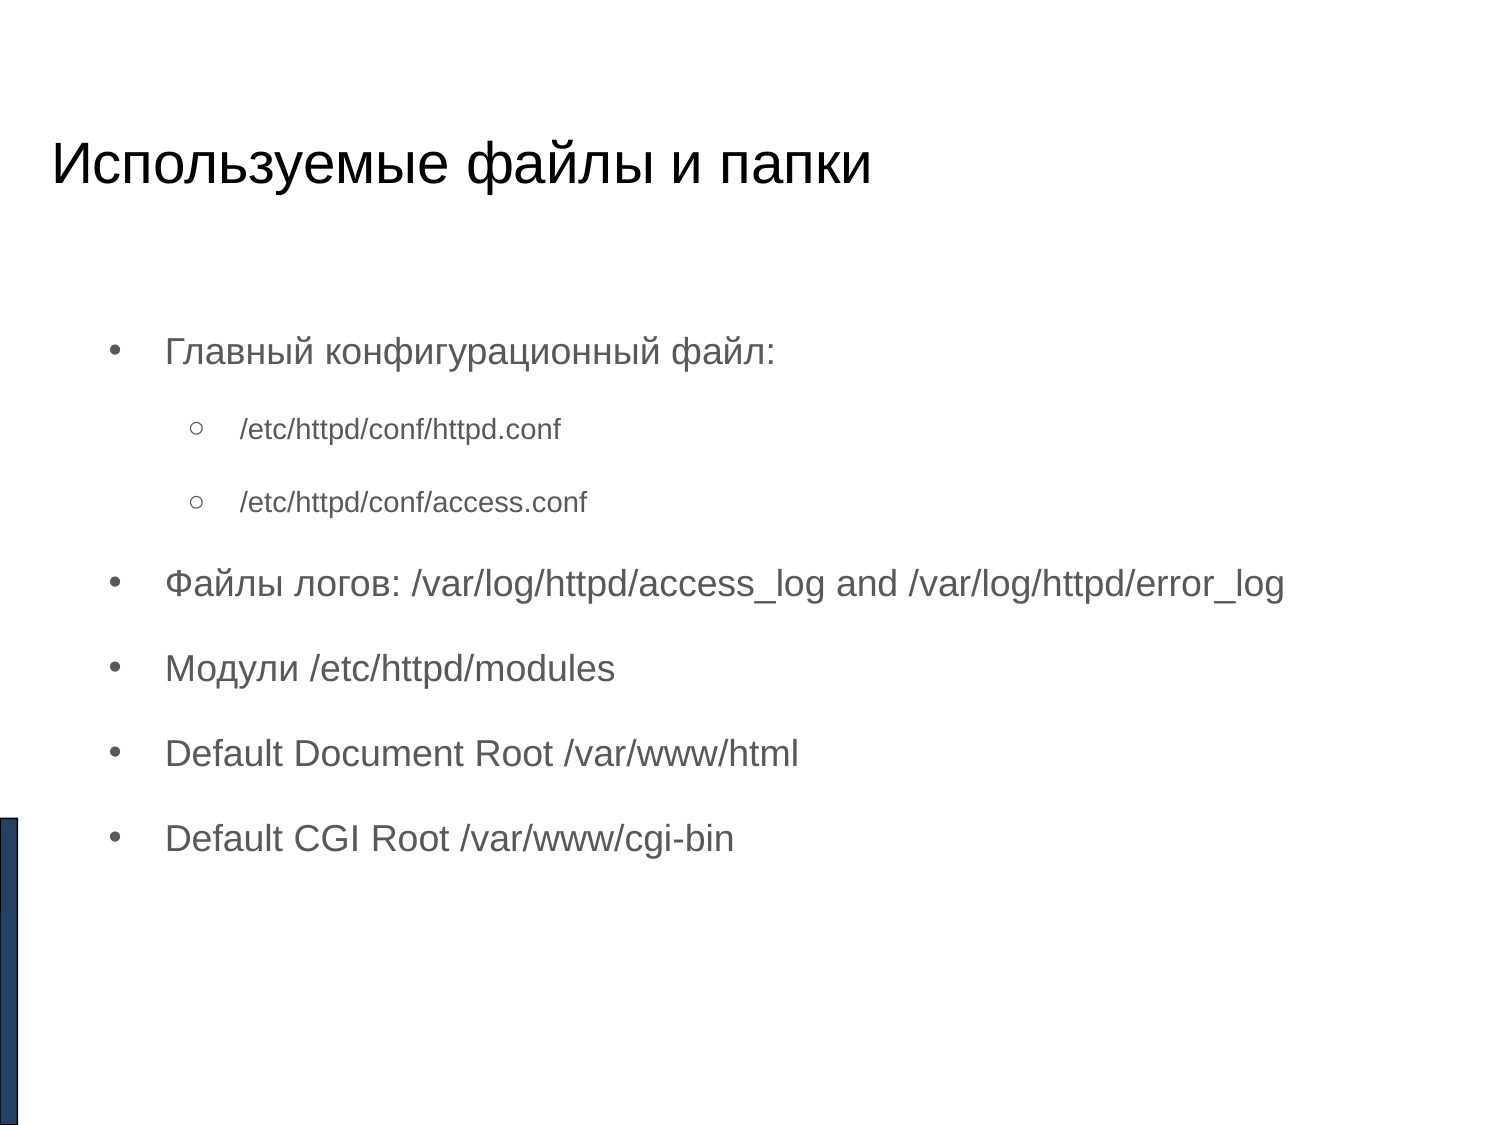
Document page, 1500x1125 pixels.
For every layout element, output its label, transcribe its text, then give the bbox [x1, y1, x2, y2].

text_box [0, 818, 18, 1125]
text_box Главный конфигурационный файл: /etc/httpd/conf/httpd.conf /etc/httpd/conf/access.conf Файлы логов: /var/log/httpd/access_log and /var/log/httpd/error_log Модули /etc/httpd/modules Default Document Root /var/www/html Default CGI Root /var/www/cgi-bin [75, 312, 1391, 1022]
text_box [51, 251, 1449, 1000]
text_box Используемые файлы и папки [51, 97, 1449, 223]
